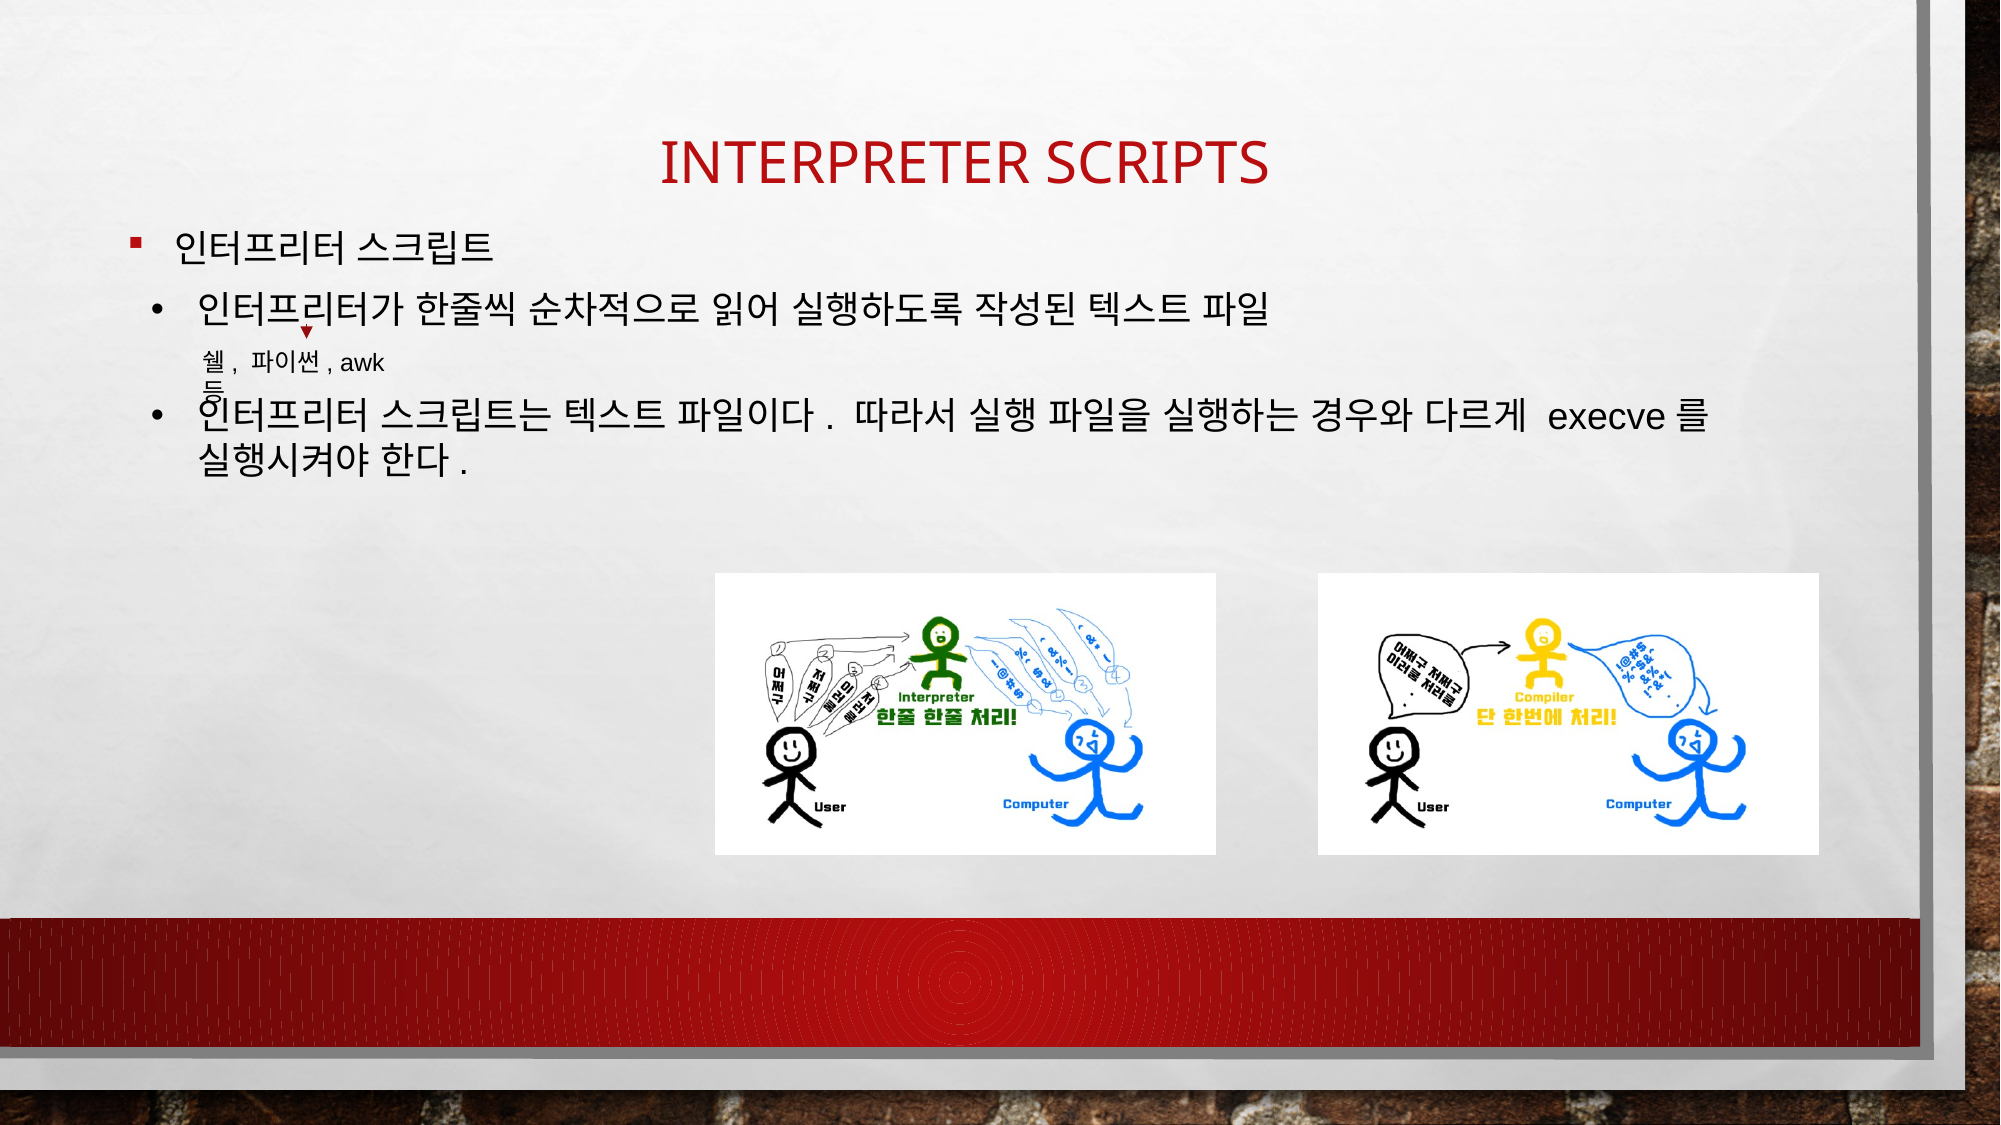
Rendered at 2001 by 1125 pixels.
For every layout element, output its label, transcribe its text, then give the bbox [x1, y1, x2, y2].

text_box 인터프리터가 한줄씩 순차적으로 읽어 실행하도록 작성된 텍스트 파일 [136, 278, 1396, 338]
picture [1317, 572, 1819, 855]
picture [715, 572, 1216, 855]
text_box 쉘, 파이썬, awk 등 [187, 338, 426, 384]
text_box 인터프리터 스크립트는 텍스트 파일이다. 따라서 실행 파일을 실행하는 경우와 다르게 execve를 실행시켜야 한다. [136, 384, 1818, 490]
title Interpreter scripts [112, 112, 1818, 217]
text_box 인터프리터 스크립트 [112, 217, 1818, 278]
picture [0, 0, 2000, 1125]
